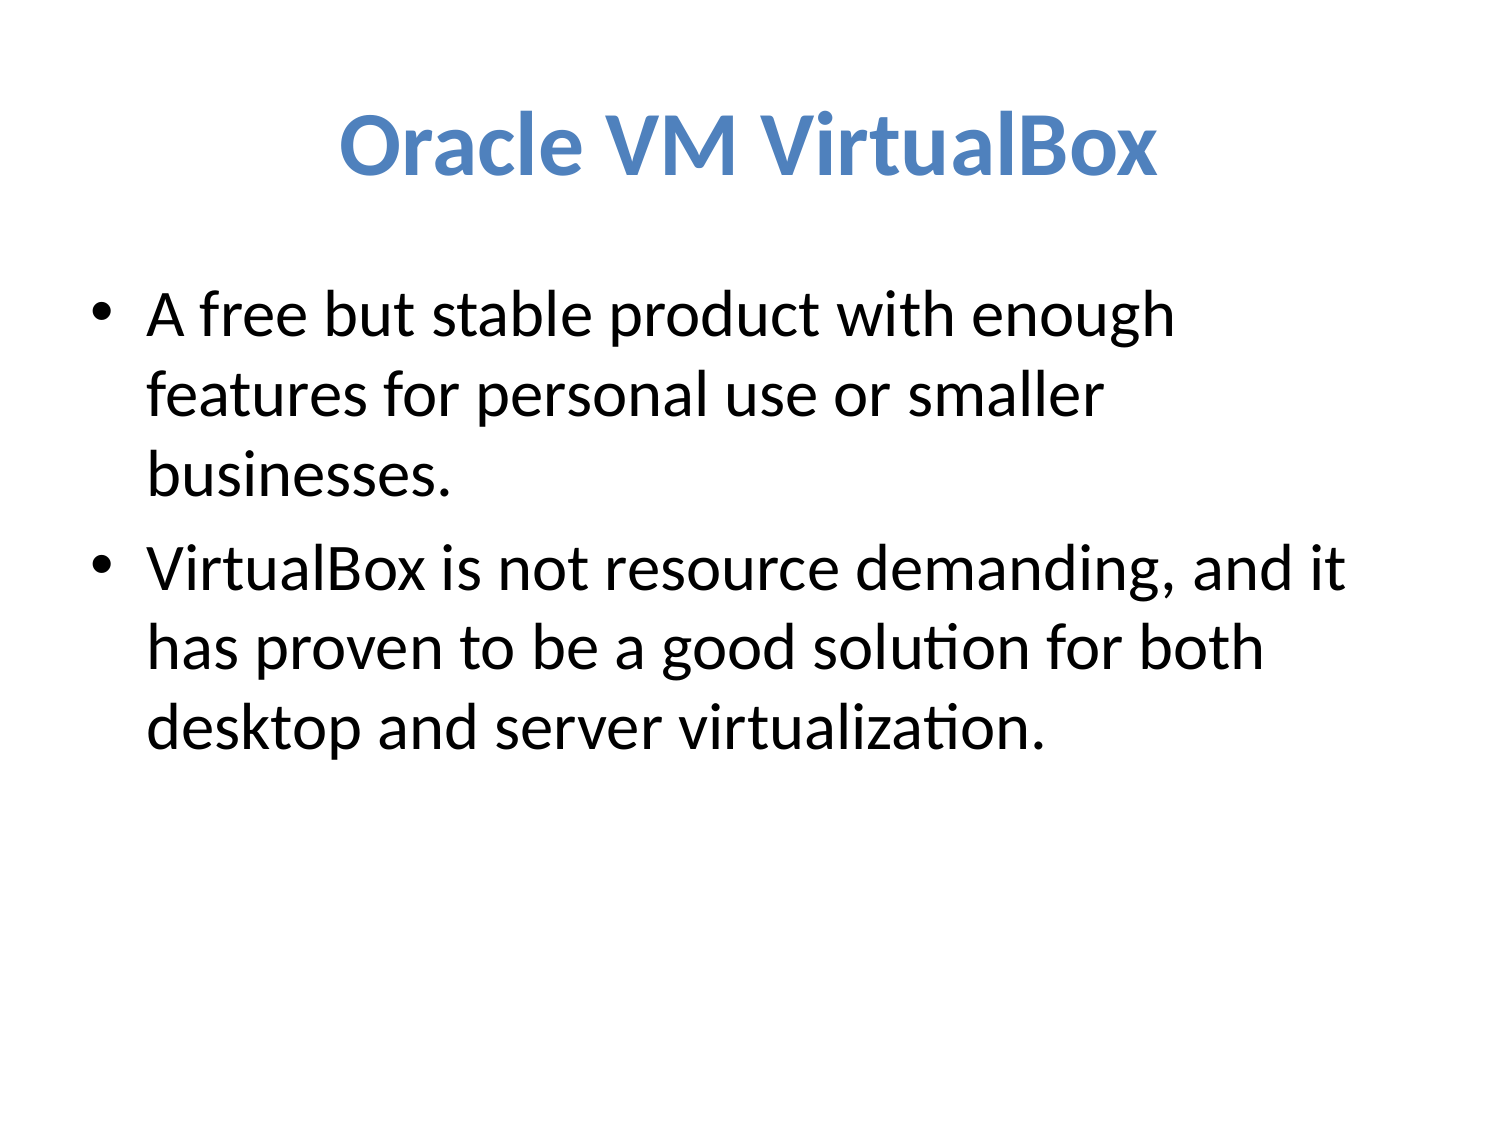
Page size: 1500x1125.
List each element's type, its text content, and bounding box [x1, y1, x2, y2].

title Oracle VM VirtualBox [75, 45, 1425, 233]
list A free but stable product with enough features for personal use or smaller businesses. VirtualBox is not resource demanding, and it has proven to be a good solution for both desktop and server virtualization. [75, 262, 1425, 1005]
